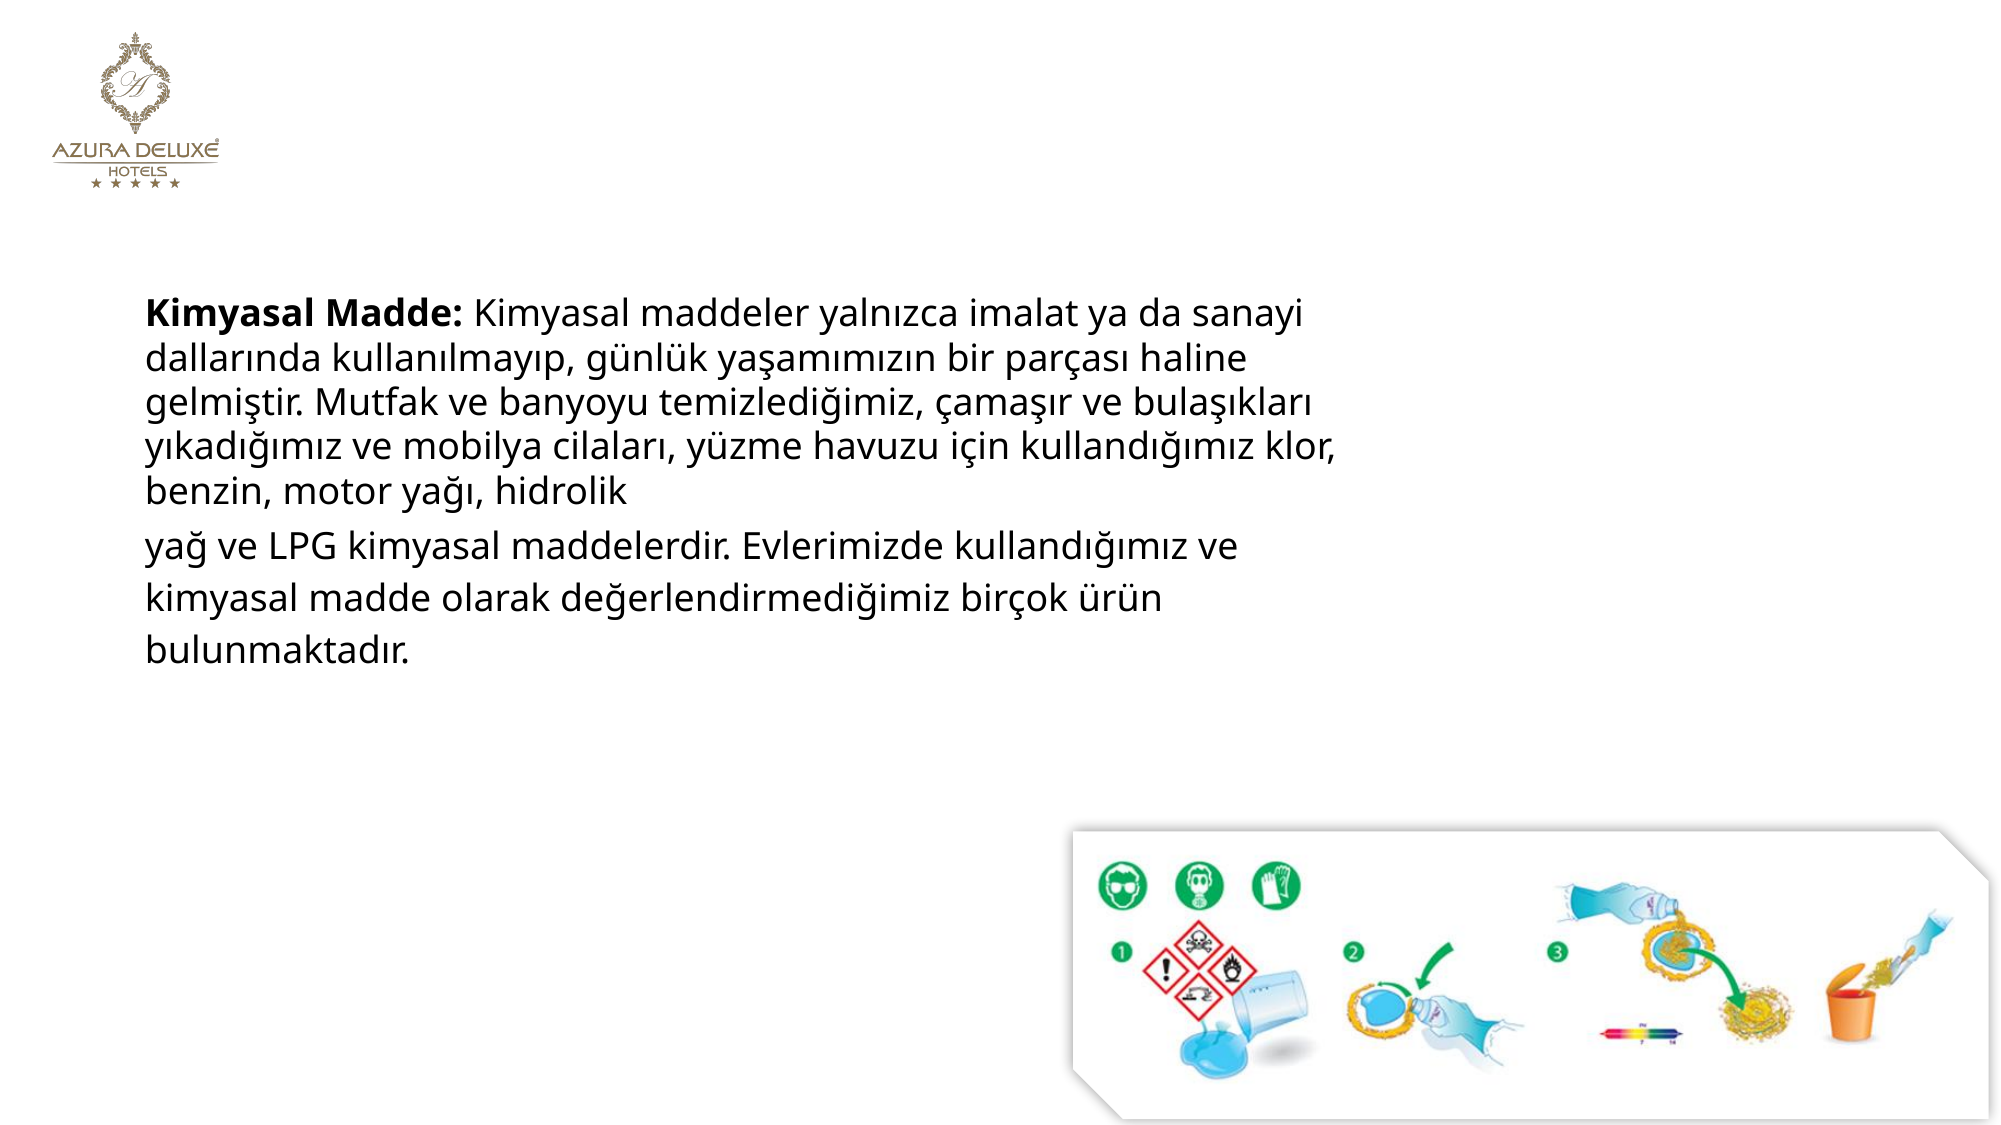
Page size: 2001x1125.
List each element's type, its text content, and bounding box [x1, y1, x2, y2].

picture [52, 32, 220, 188]
picture [1080, 838, 1982, 1112]
text_box Kimyasal Madde: Kimyasal maddeler yalnızca imalat ya da sanayi dallarında kullanılmayıp, günlük yaşamımızın bir parçası haline gelmiştir. Mutfak ve banyoyu temizlediğimiz, çamaşır ve bulaşıkları yıkadığımız ve mobilya cilaları, yüzme havuzu için kullandığımız klor, benzin, motor yağı, hidrolik yağ ve LPG kimyasal maddelerdir. Evlerimizde kullandığımız ve kimyasal madde olarak değerlendirmediğimiz birçok ürün bulunmaktadır. [142, 285, 1404, 672]
